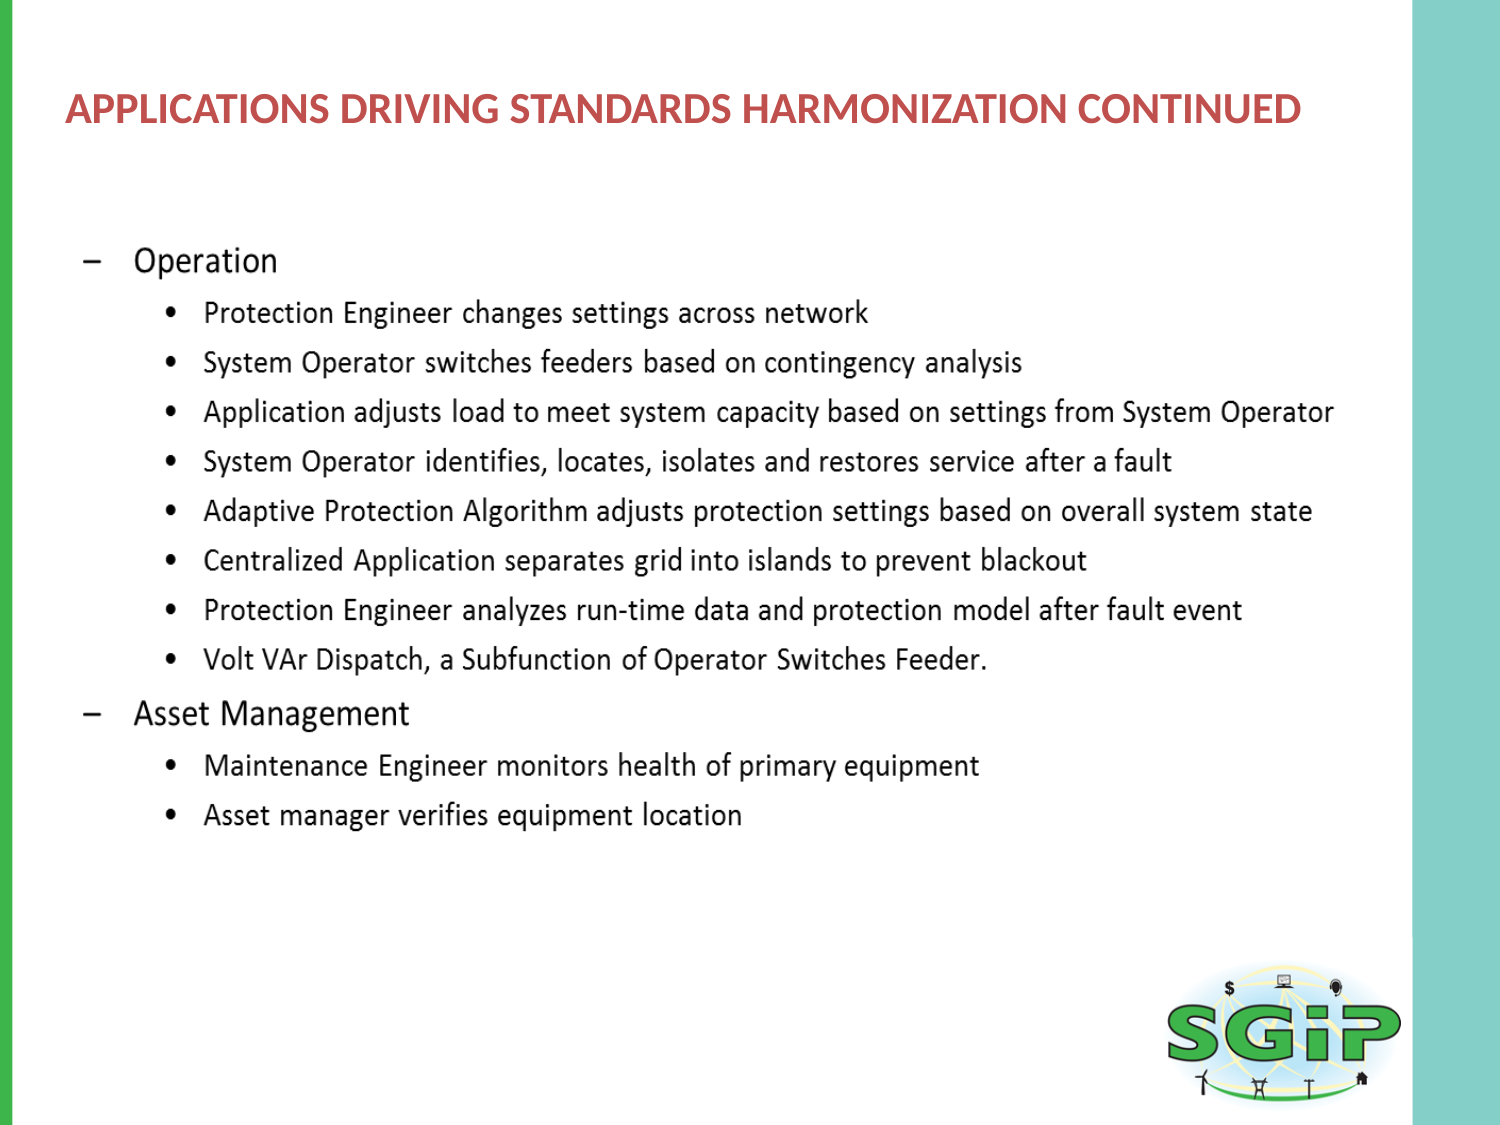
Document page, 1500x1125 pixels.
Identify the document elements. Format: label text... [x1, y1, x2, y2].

title Applications Driving Standards Harmonization Continued [50, 50, 1375, 163]
picture [1162, 958, 1401, 1113]
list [61, 224, 1363, 856]
